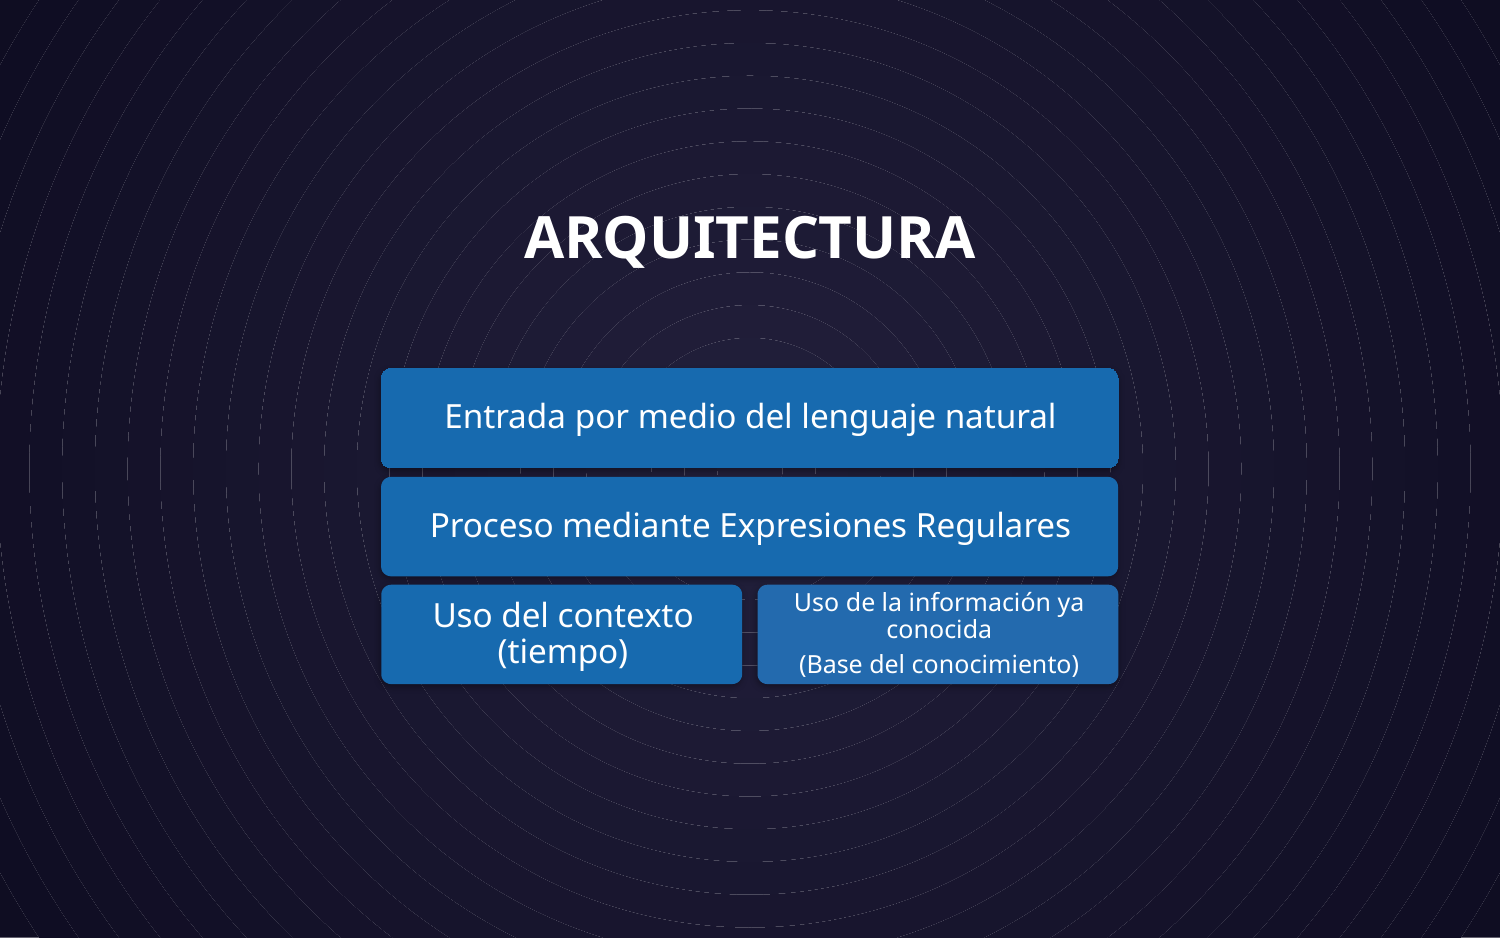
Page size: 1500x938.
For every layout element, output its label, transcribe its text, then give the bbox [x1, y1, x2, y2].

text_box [380, 360, 1120, 685]
text_box [523, 193, 555, 255]
text_box ARQUITECTURA [0, 192, 1500, 278]
